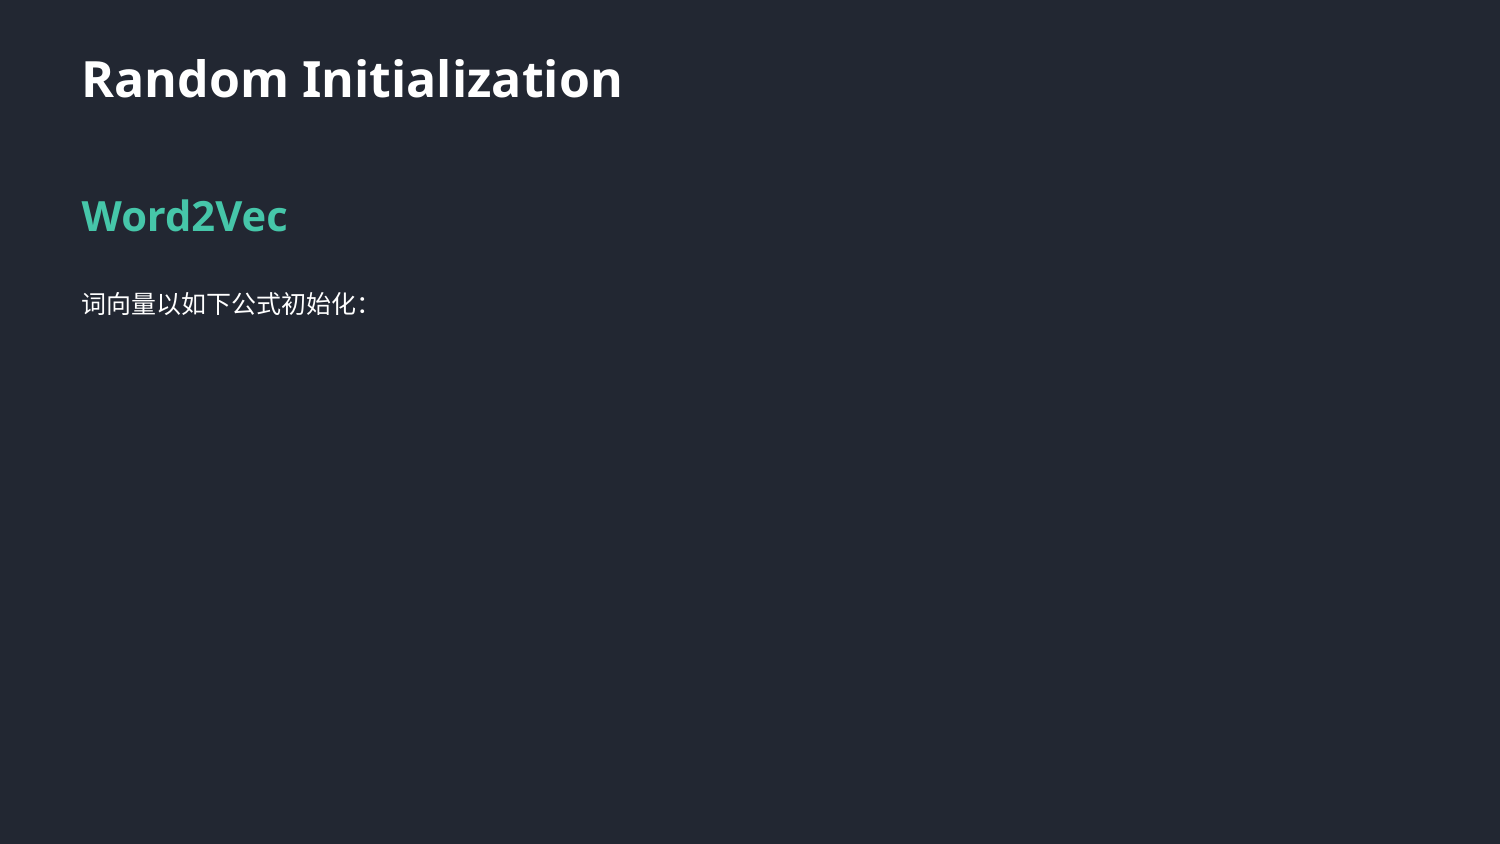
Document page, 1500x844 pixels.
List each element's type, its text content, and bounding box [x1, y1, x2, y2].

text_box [66, 156, 1352, 402]
text_box Random Initialization [66, 34, 724, 116]
